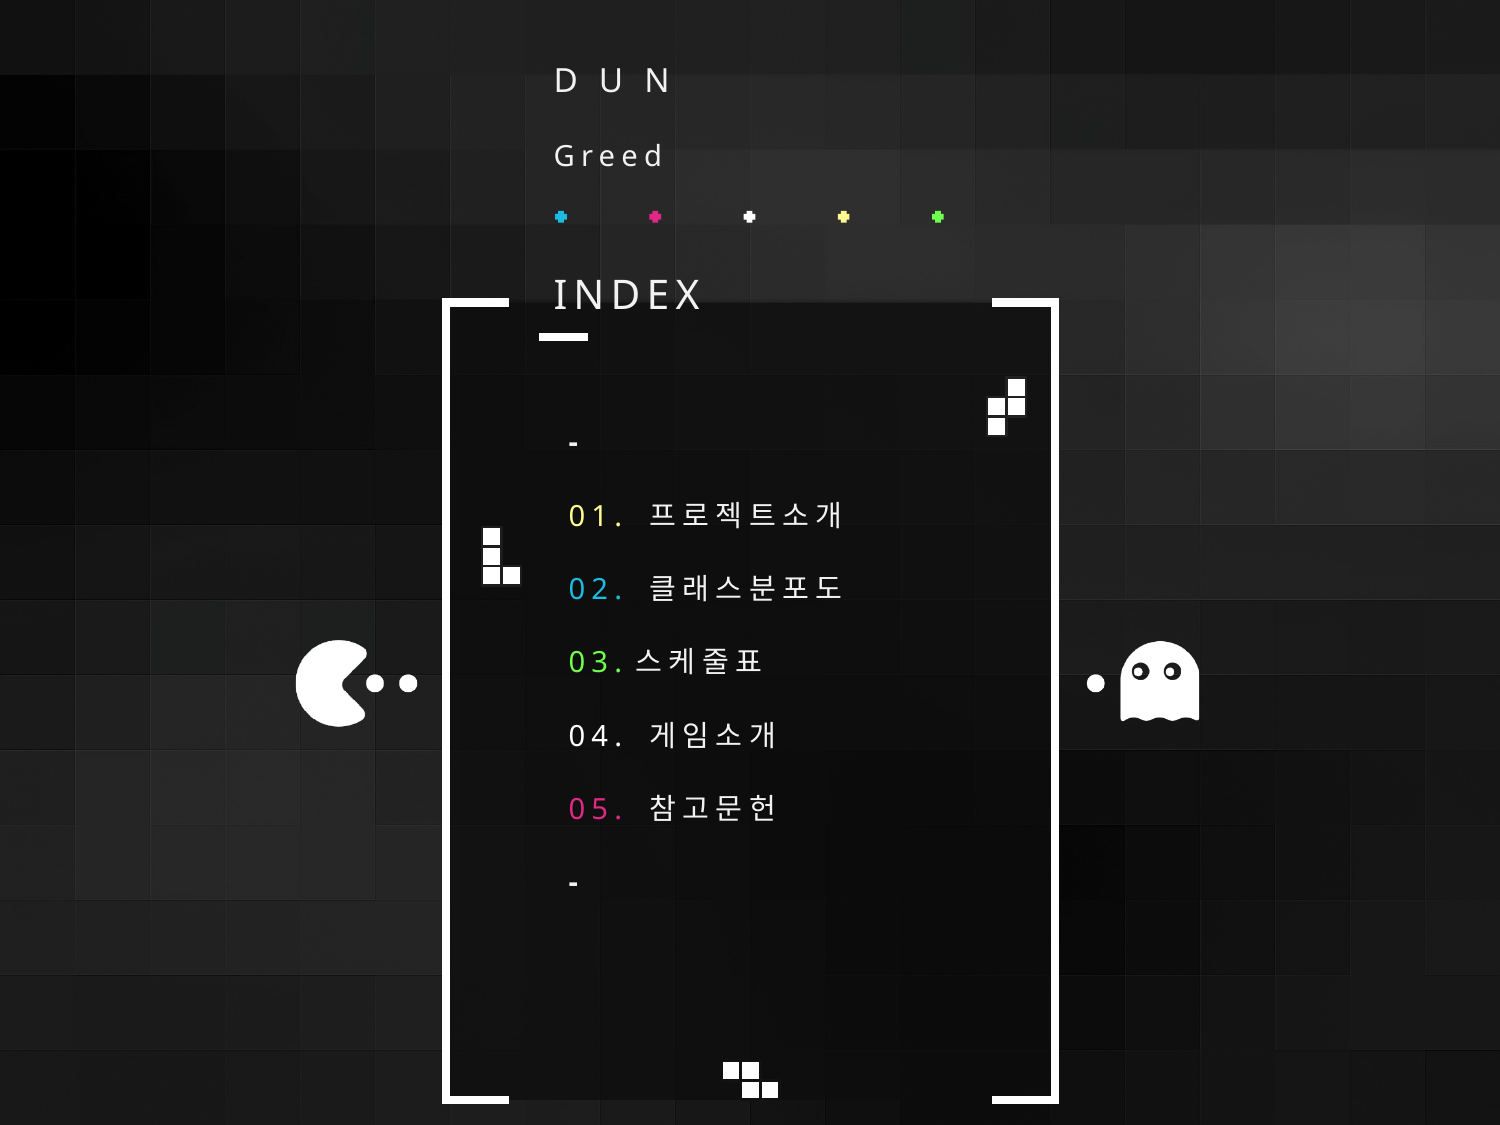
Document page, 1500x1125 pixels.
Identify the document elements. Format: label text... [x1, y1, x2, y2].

list - 01. 프로젝트소개 02. 클래스분포도 03.스케줄표 04. 게임소개 05. 참고문헌 - [553, 398, 948, 1042]
list D U N [553, 51, 948, 113]
subtitle INDEX [553, 267, 948, 327]
list Greed [553, 128, 948, 187]
picture [0, 0, 1500, 1125]
